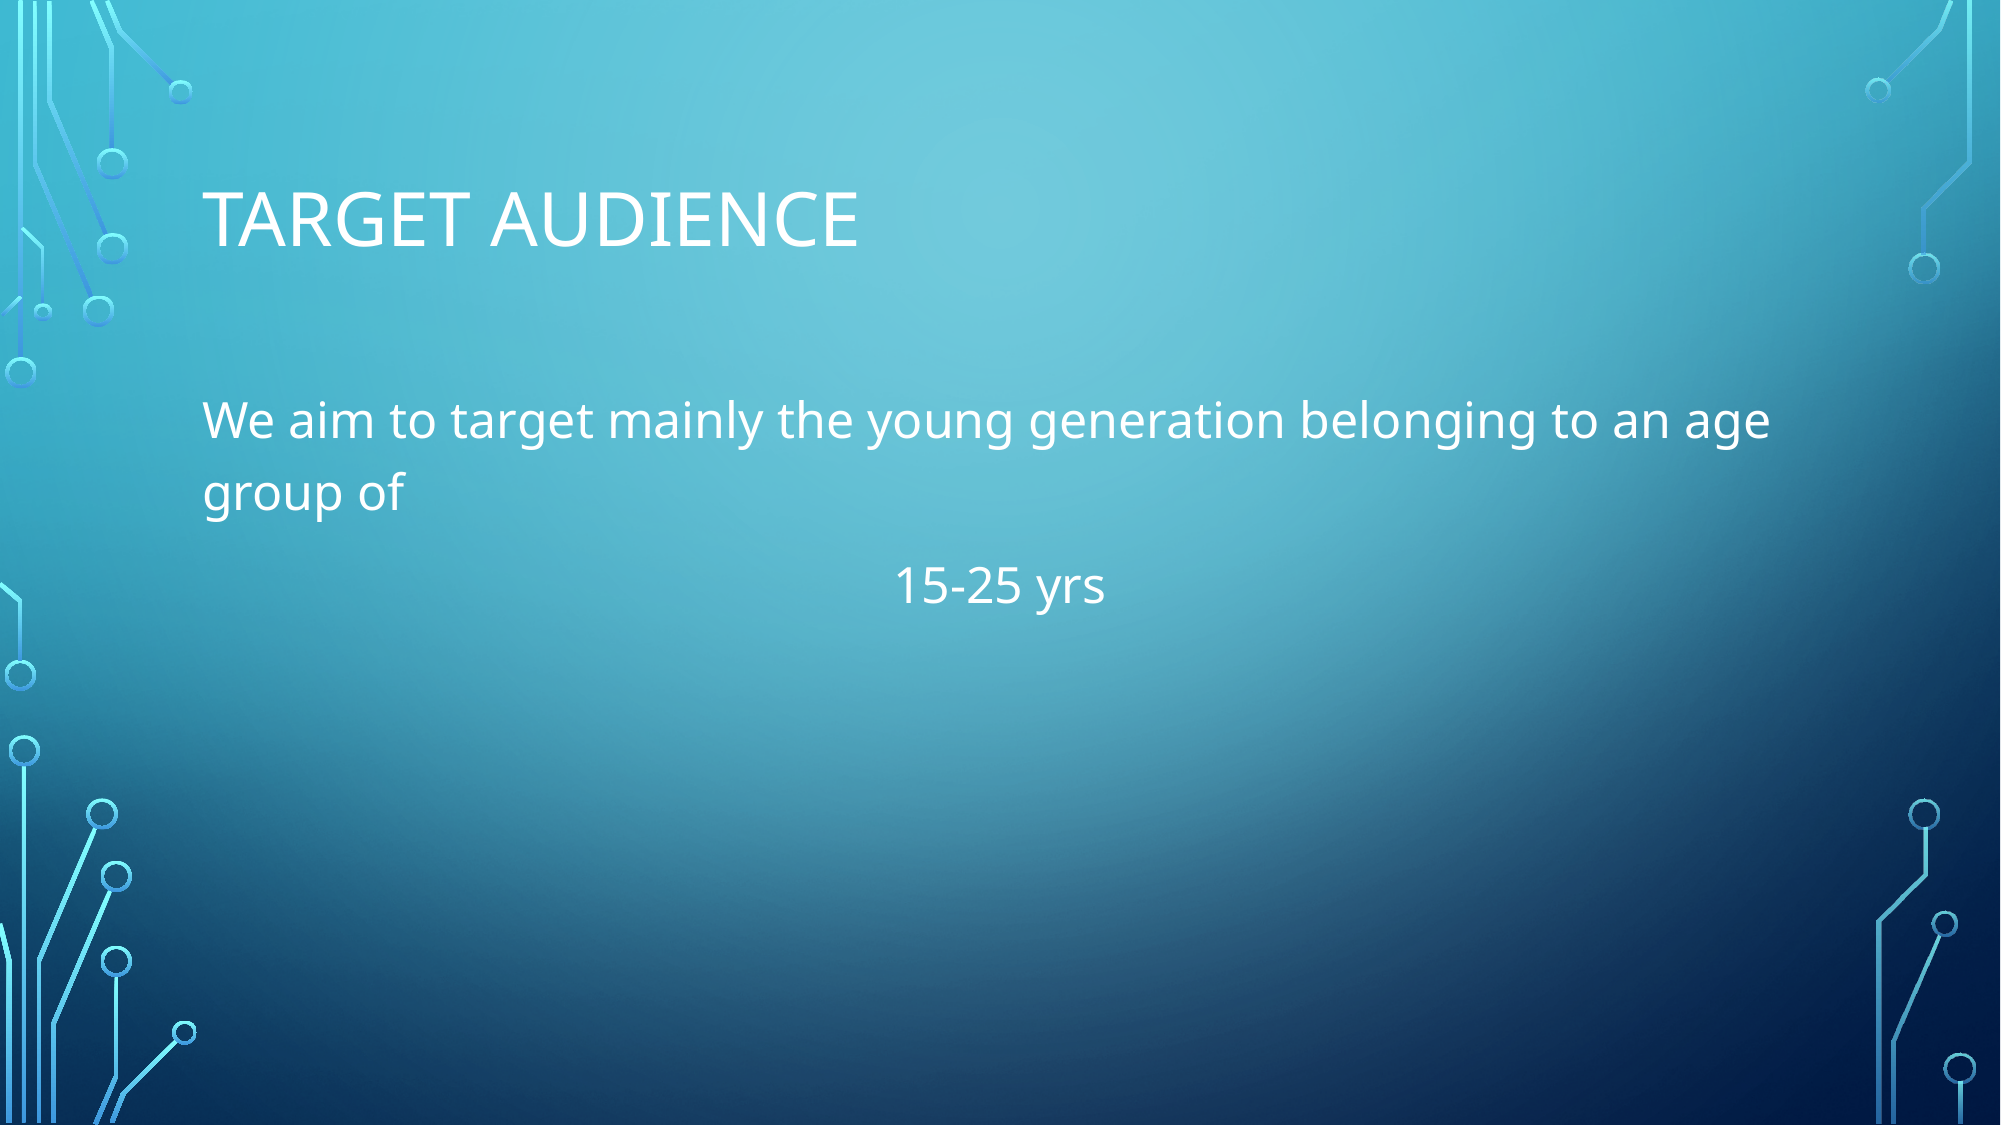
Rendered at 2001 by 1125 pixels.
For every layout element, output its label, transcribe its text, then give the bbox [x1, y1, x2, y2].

list We aim to target mainly the young generation belonging to an age group of 15-25 yrs [187, 369, 1813, 950]
title Target Audience [187, 101, 1813, 344]
